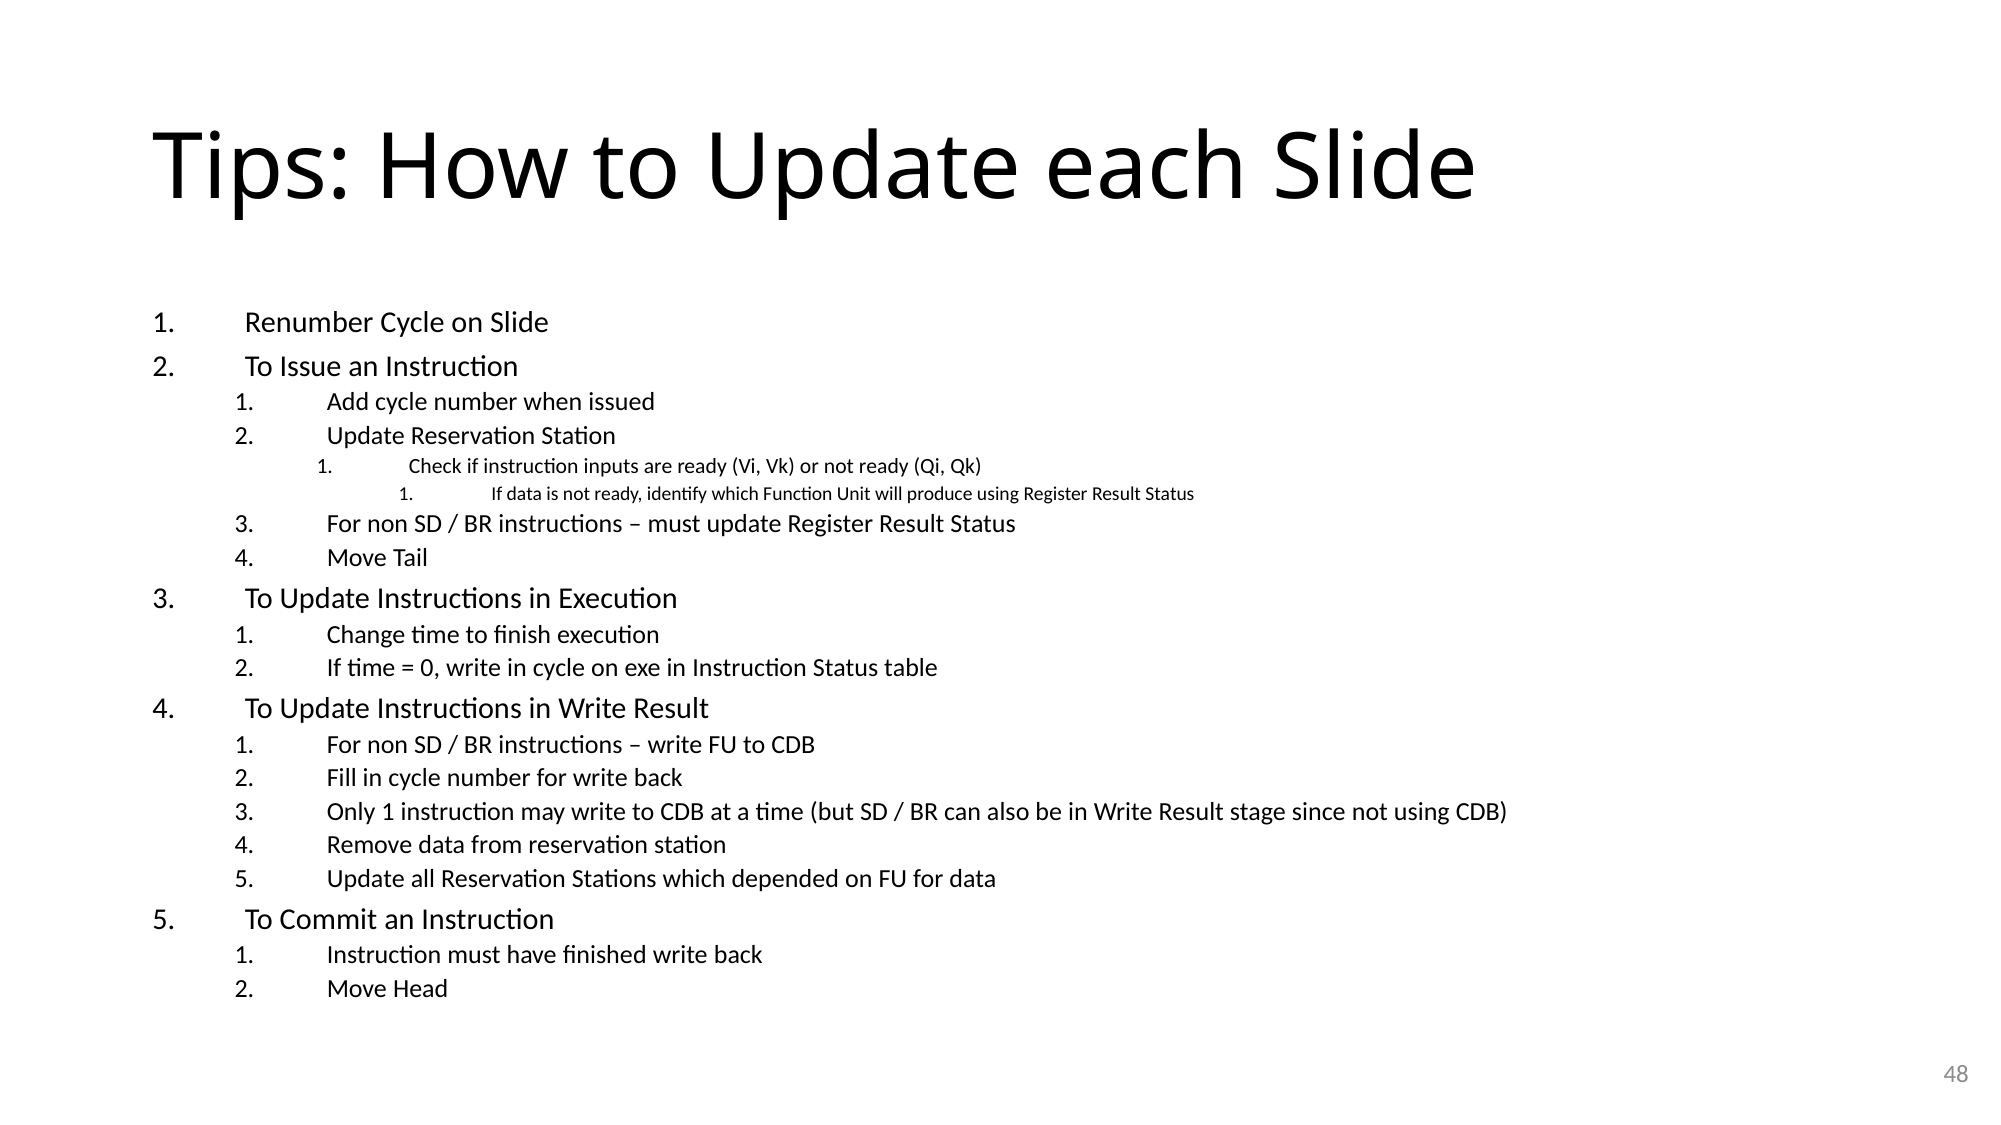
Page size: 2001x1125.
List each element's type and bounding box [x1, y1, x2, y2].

list [137, 299, 2000, 1014]
title [137, 59, 1863, 278]
slide_number [1533, 1042, 1984, 1103]
